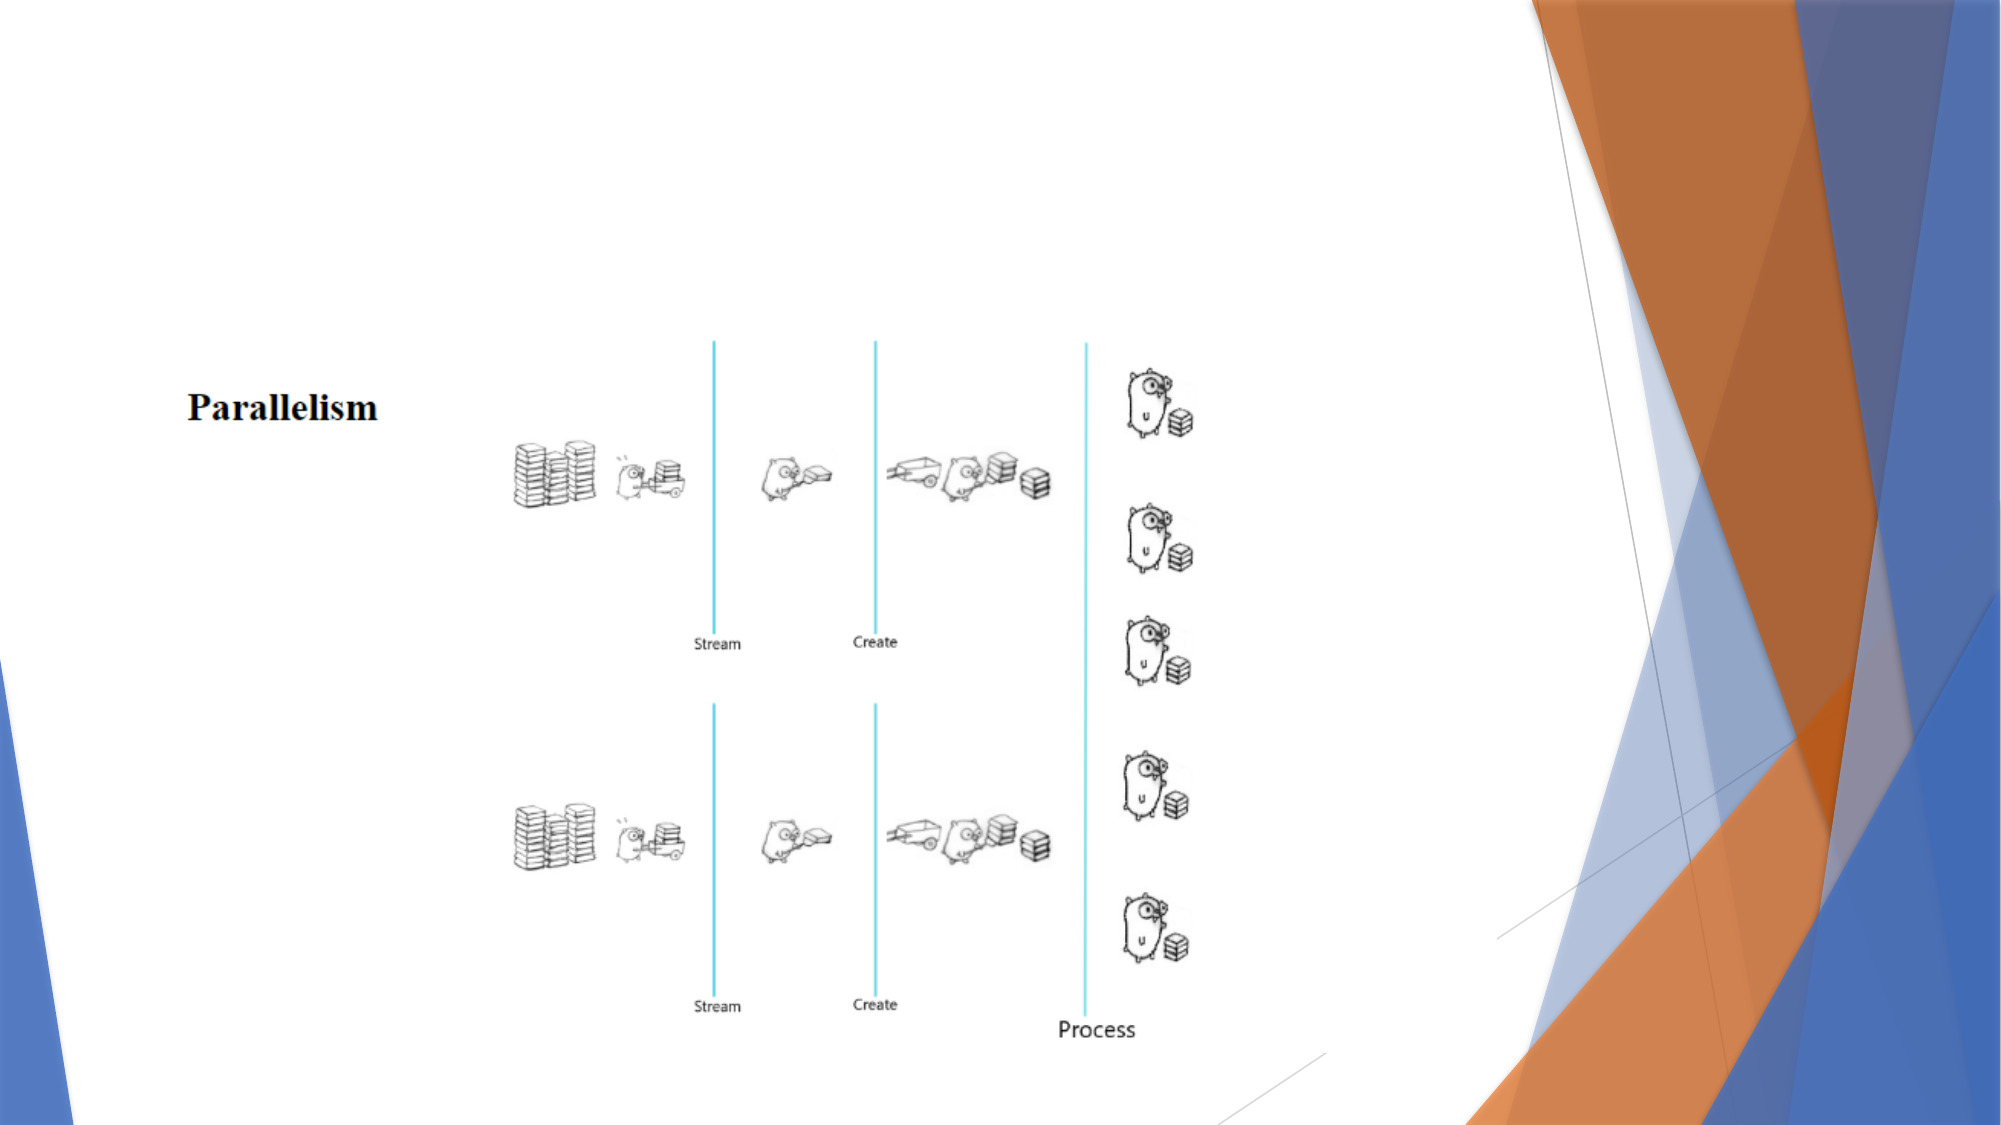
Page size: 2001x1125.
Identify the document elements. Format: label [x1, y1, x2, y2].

list [134, 291, 1497, 1054]
